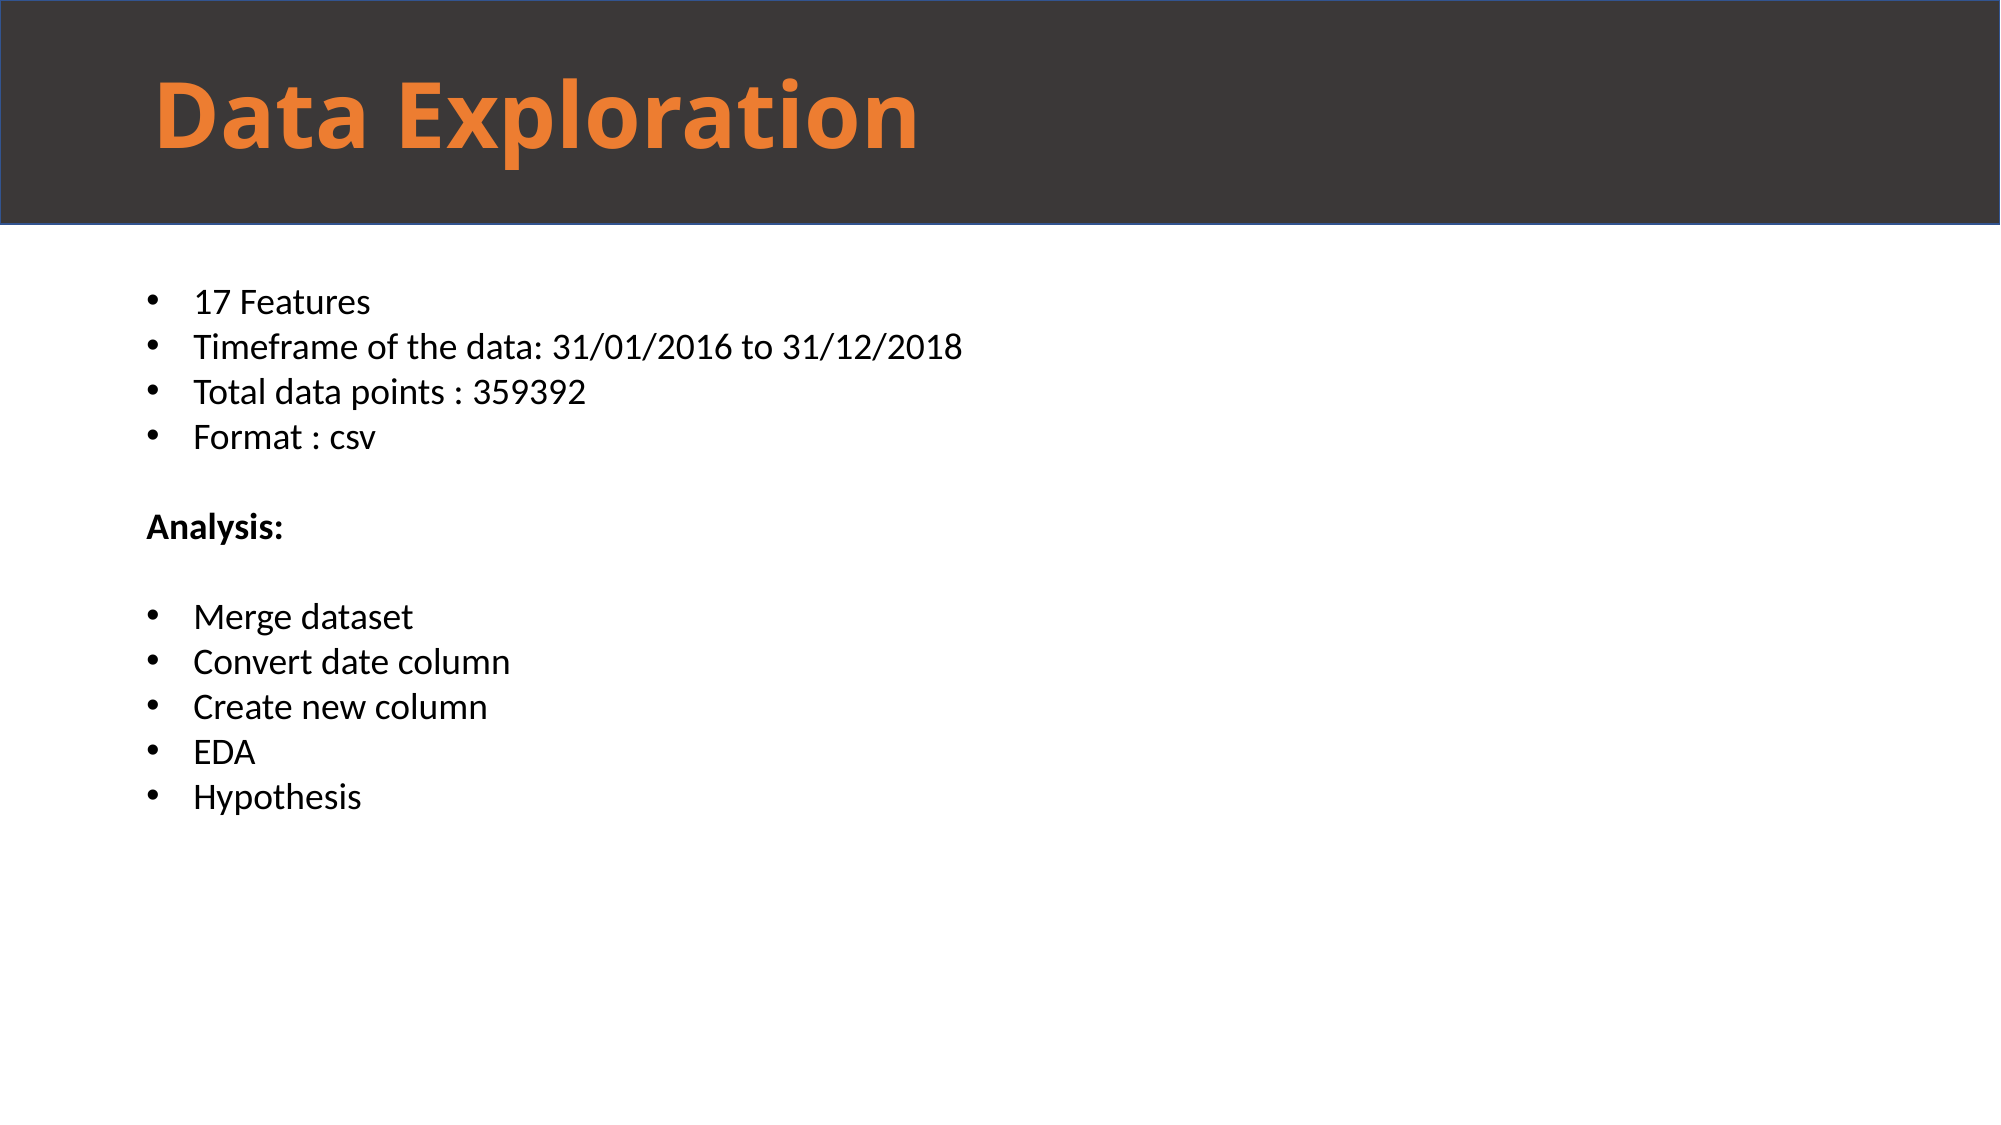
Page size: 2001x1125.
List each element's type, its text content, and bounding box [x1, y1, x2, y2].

text_box [0, 0, 2000, 225]
title Data Exploration [137, 9, 1863, 228]
text_box 17 Features Timeframe of the data: 31/01/2016 to 31/12/2018 Total data points : 359392 Format : csv Analysis: Merge dataset Convert date column Create new column EDA Hypothesis [131, 225, 1863, 915]
